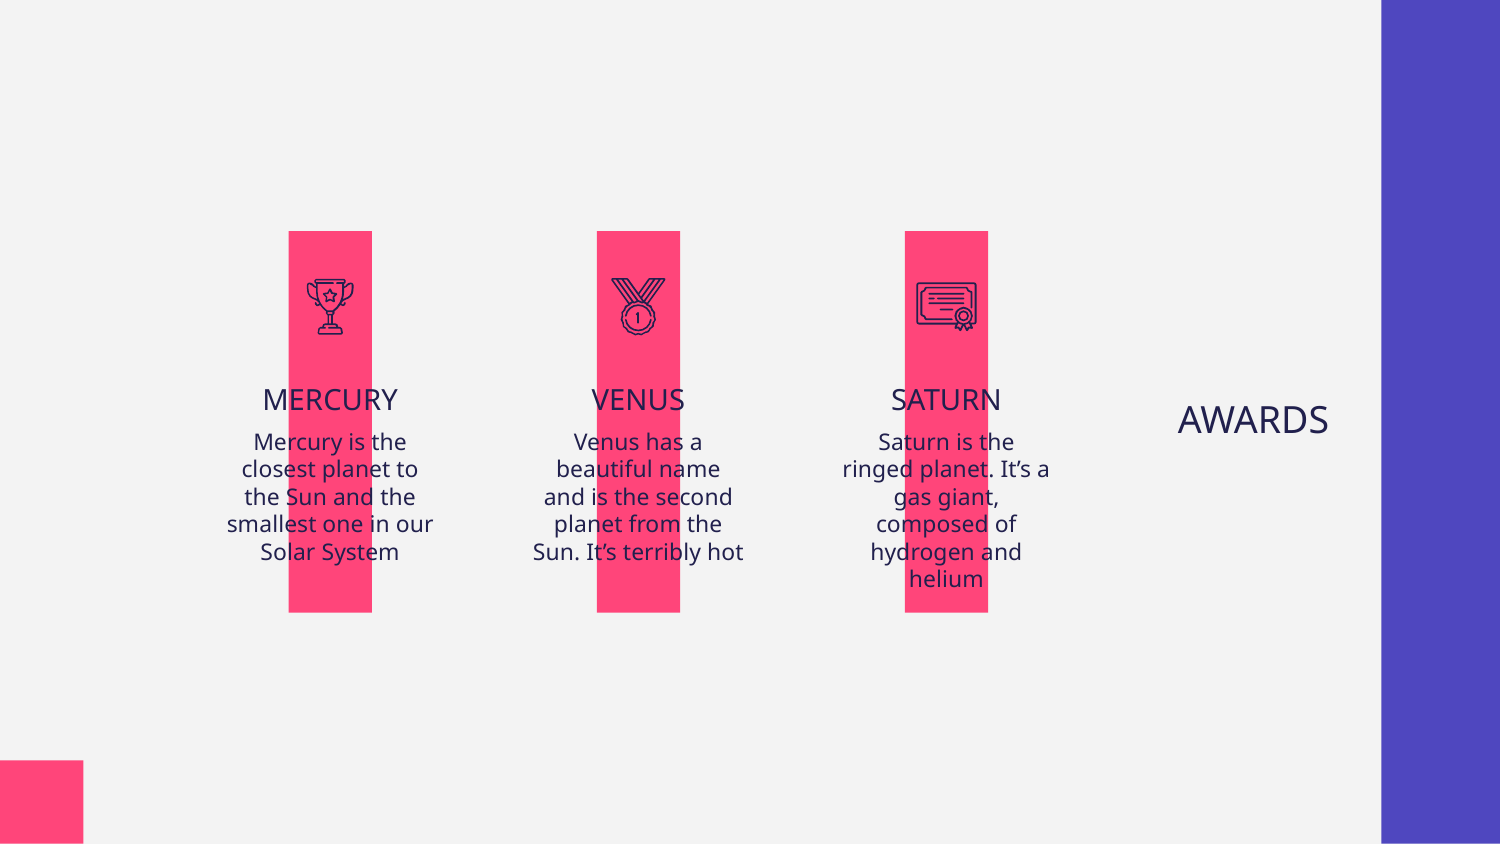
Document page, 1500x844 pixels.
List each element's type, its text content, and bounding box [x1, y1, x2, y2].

subtitle SATURN [829, 381, 1064, 422]
text_box [288, 569, 372, 613]
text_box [306, 278, 354, 335]
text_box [916, 282, 977, 332]
subtitle MERCURY [213, 381, 448, 422]
title AWARDS [1135, 320, 1341, 524]
text_box [288, 231, 372, 381]
subtitle Mercury is the closest planet to the Sun and the smallest one in our Solar System [213, 422, 448, 569]
text_box [904, 231, 989, 381]
text_box [904, 569, 989, 613]
subtitle Saturn is the ringed planet. It’s a gas giant, composed of hydrogen and helium [829, 422, 1064, 569]
subtitle Venus has a beautiful name and is the second planet from the Sun. It’s terribly hot [521, 422, 756, 569]
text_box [610, 277, 666, 336]
text_box [596, 231, 681, 381]
subtitle VENUS [521, 381, 756, 422]
text_box [596, 569, 681, 613]
